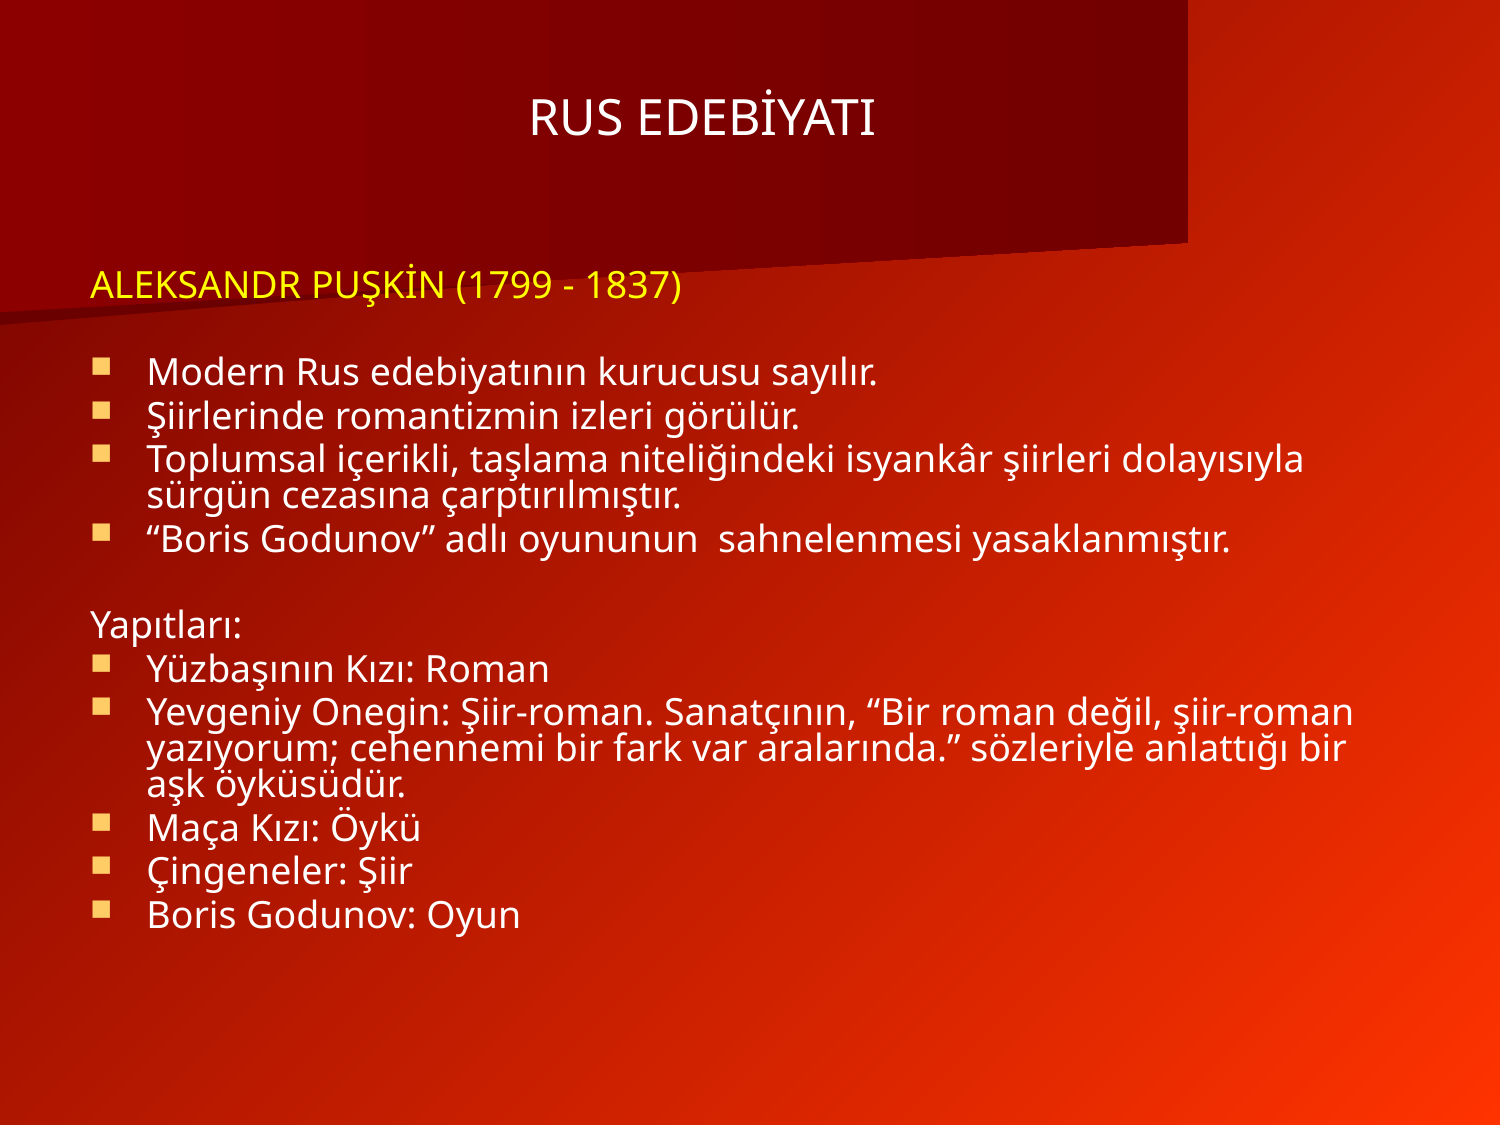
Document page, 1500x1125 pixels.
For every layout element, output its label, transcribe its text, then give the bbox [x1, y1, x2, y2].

text_box RUS EDEBİYATI [513, 78, 1010, 153]
list ALEKSANDR PUŞKİN (1799 - 1837) Modern Rus edebiyatının kurucusu sayılır. Şiirlerinde romantizmin izleri görülür. Toplumsal içerikli, taşlama niteliğindeki isyankâr şiirleri dolayısıyla sürgün cezasına çarptırılmıştır. “Boris Godunov” adlı oyununun sahnelenmesi yasaklanmıştır. Yapıtları: Yüzbaşının Kızı: Roman Yevgeniy Onegin: Şiir-roman. Sanatçının, “Bir roman değil, şiir-roman yazıyorum; cehennemi bir fark var aralarında.” sözleriyle anlattığı bir aşk öyküsüdür. Maça Kızı: Öykü Çingeneler: Şiir Boris Godunov: Oyun [74, 262, 1426, 1001]
